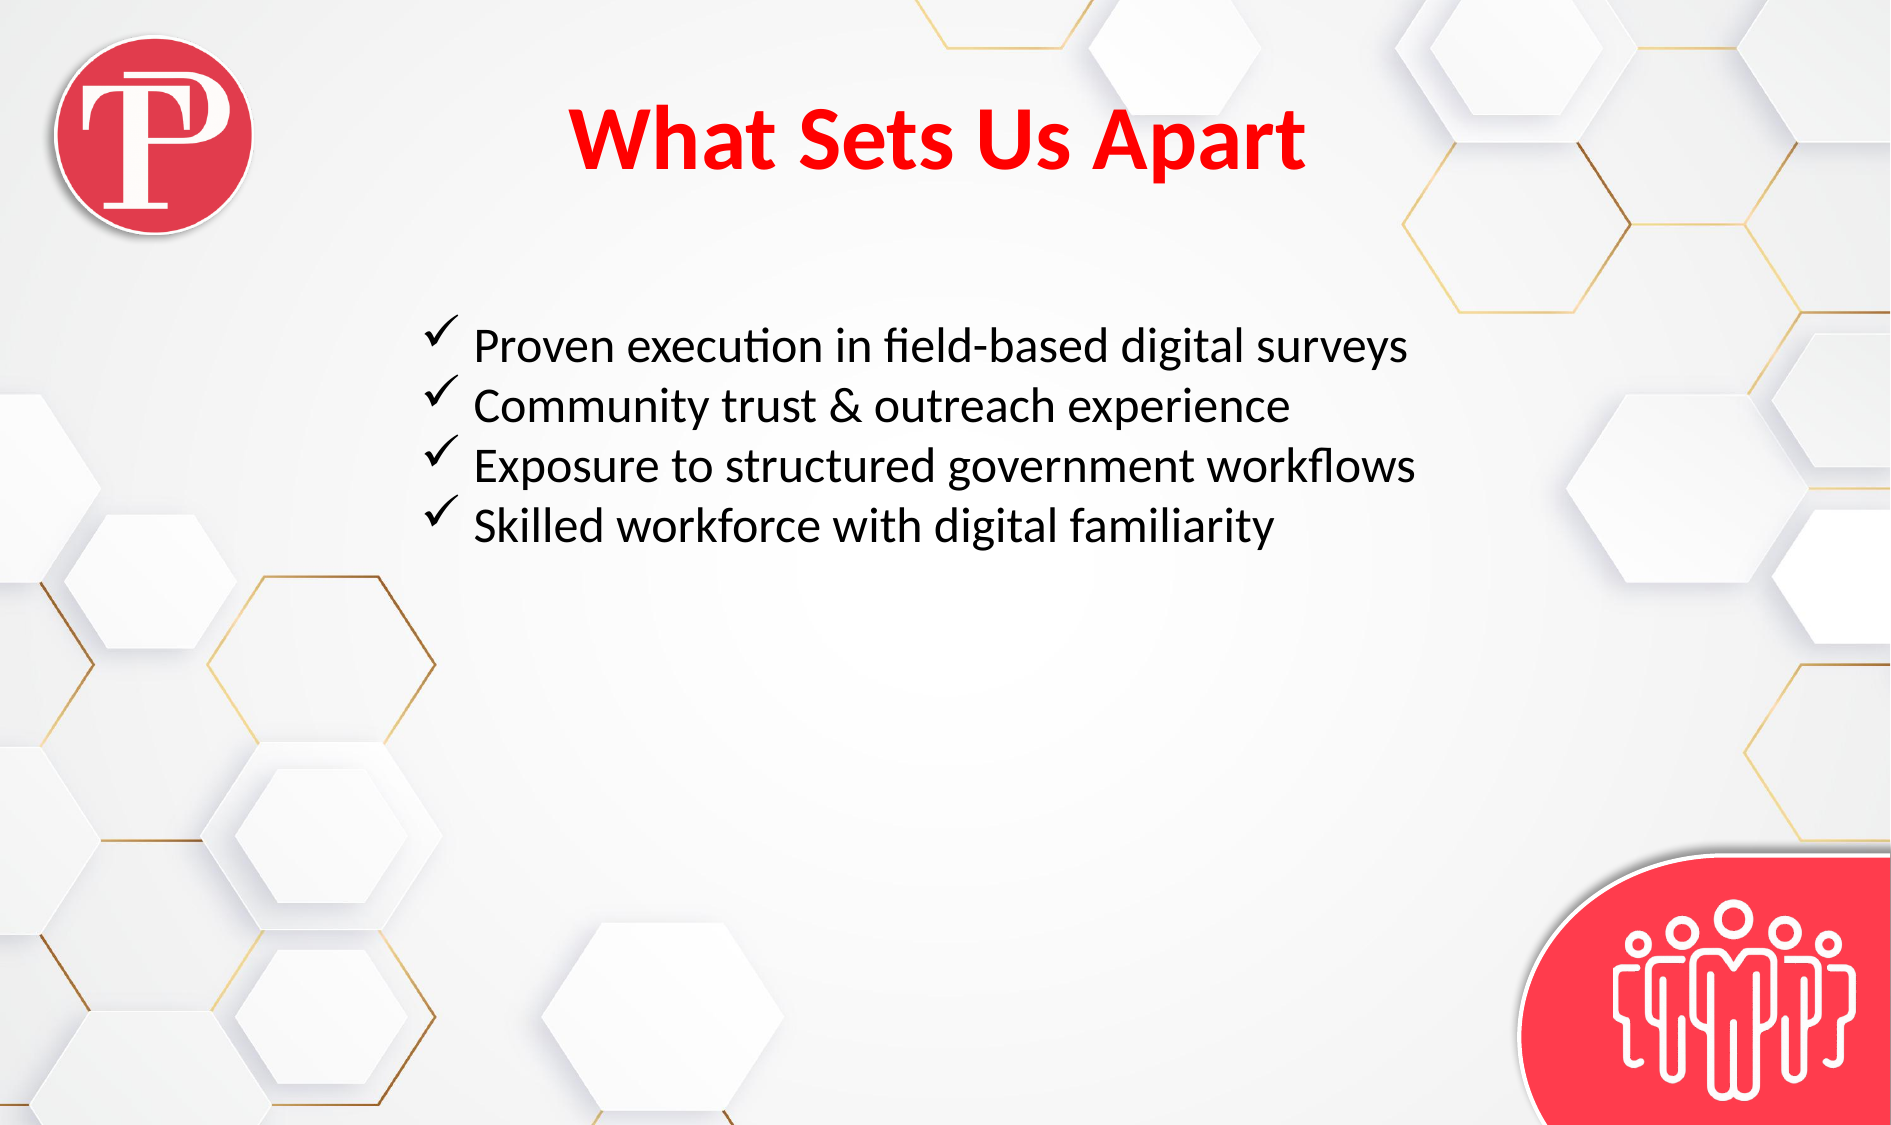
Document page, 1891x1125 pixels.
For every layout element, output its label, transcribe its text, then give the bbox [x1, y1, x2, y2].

text_box What Sets Us Apart [253, 70, 1624, 260]
text_box [253, 0, 1625, 258]
picture [0, 0, 1891, 1125]
picture [1612, 891, 1865, 1125]
text_box Proven execution in field-based digital surveys Community trust & outreach experience Exposure to structured government workflows Skilled workforce with digital familiarity [405, 304, 1524, 560]
text_box [1517, 853, 1891, 1125]
